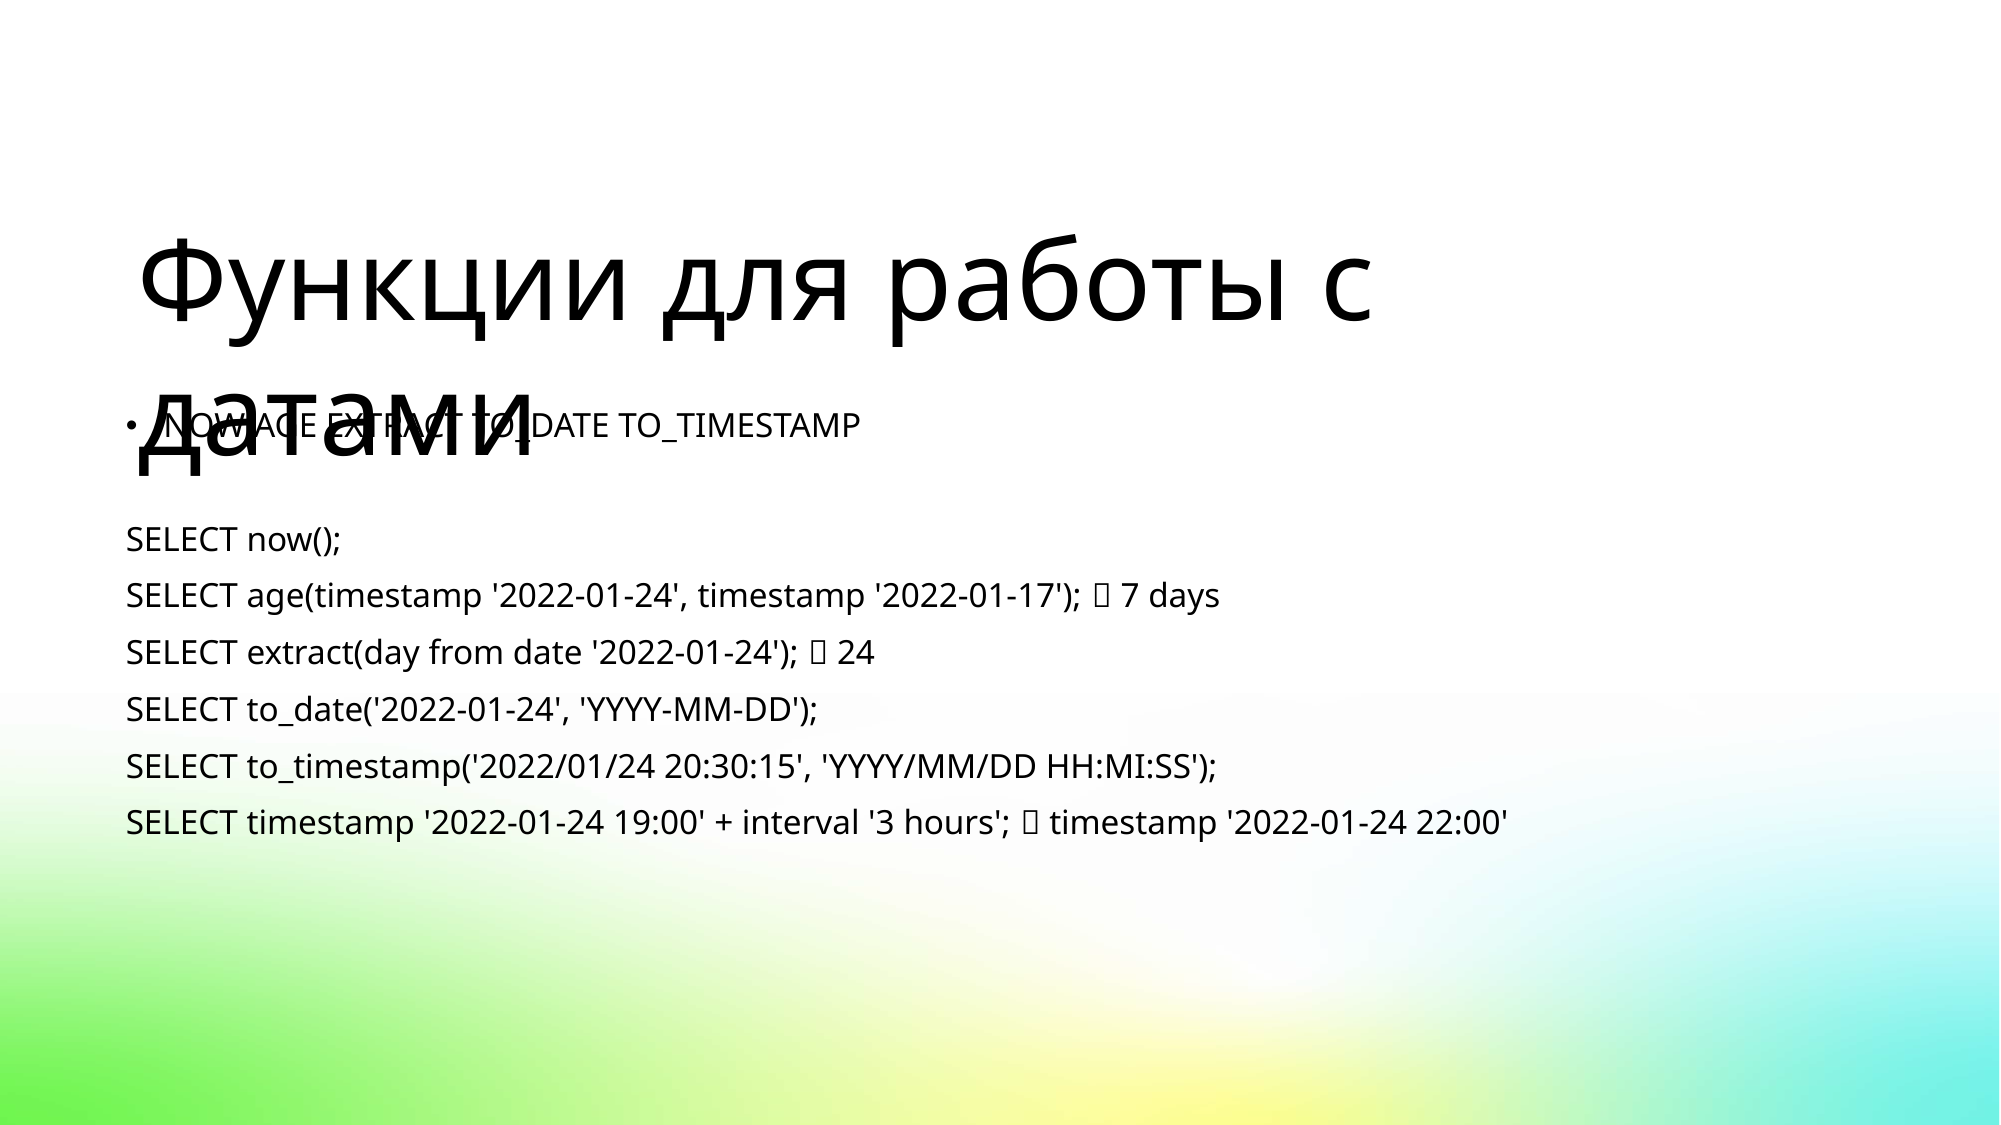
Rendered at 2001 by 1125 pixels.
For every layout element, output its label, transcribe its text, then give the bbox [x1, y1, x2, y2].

text_box Функции для работы с датами [137, 208, 1768, 357]
picture [0, 693, 2000, 1125]
text_box NOW AGE EXTRACT TO_DATE TO_TIMESTAMP SELECT now(); SELECT age(timestamp '2022-01-24', timestamp '2022-01-17');  7 days SELECT extract(day from date '2022-01-24');  24 SELECT to_date('2022-01-24', 'YYYY-MM-DD'); SELECT to_timestamp('2022/01/24 20:30:15', 'YYYY/MM/DD HH:MI:SS'); SELECT timestamp '2022-01-24 19:00' + interval '3 hours';  timestamp '2022-01-24 22:00' [125, 408, 1897, 976]
